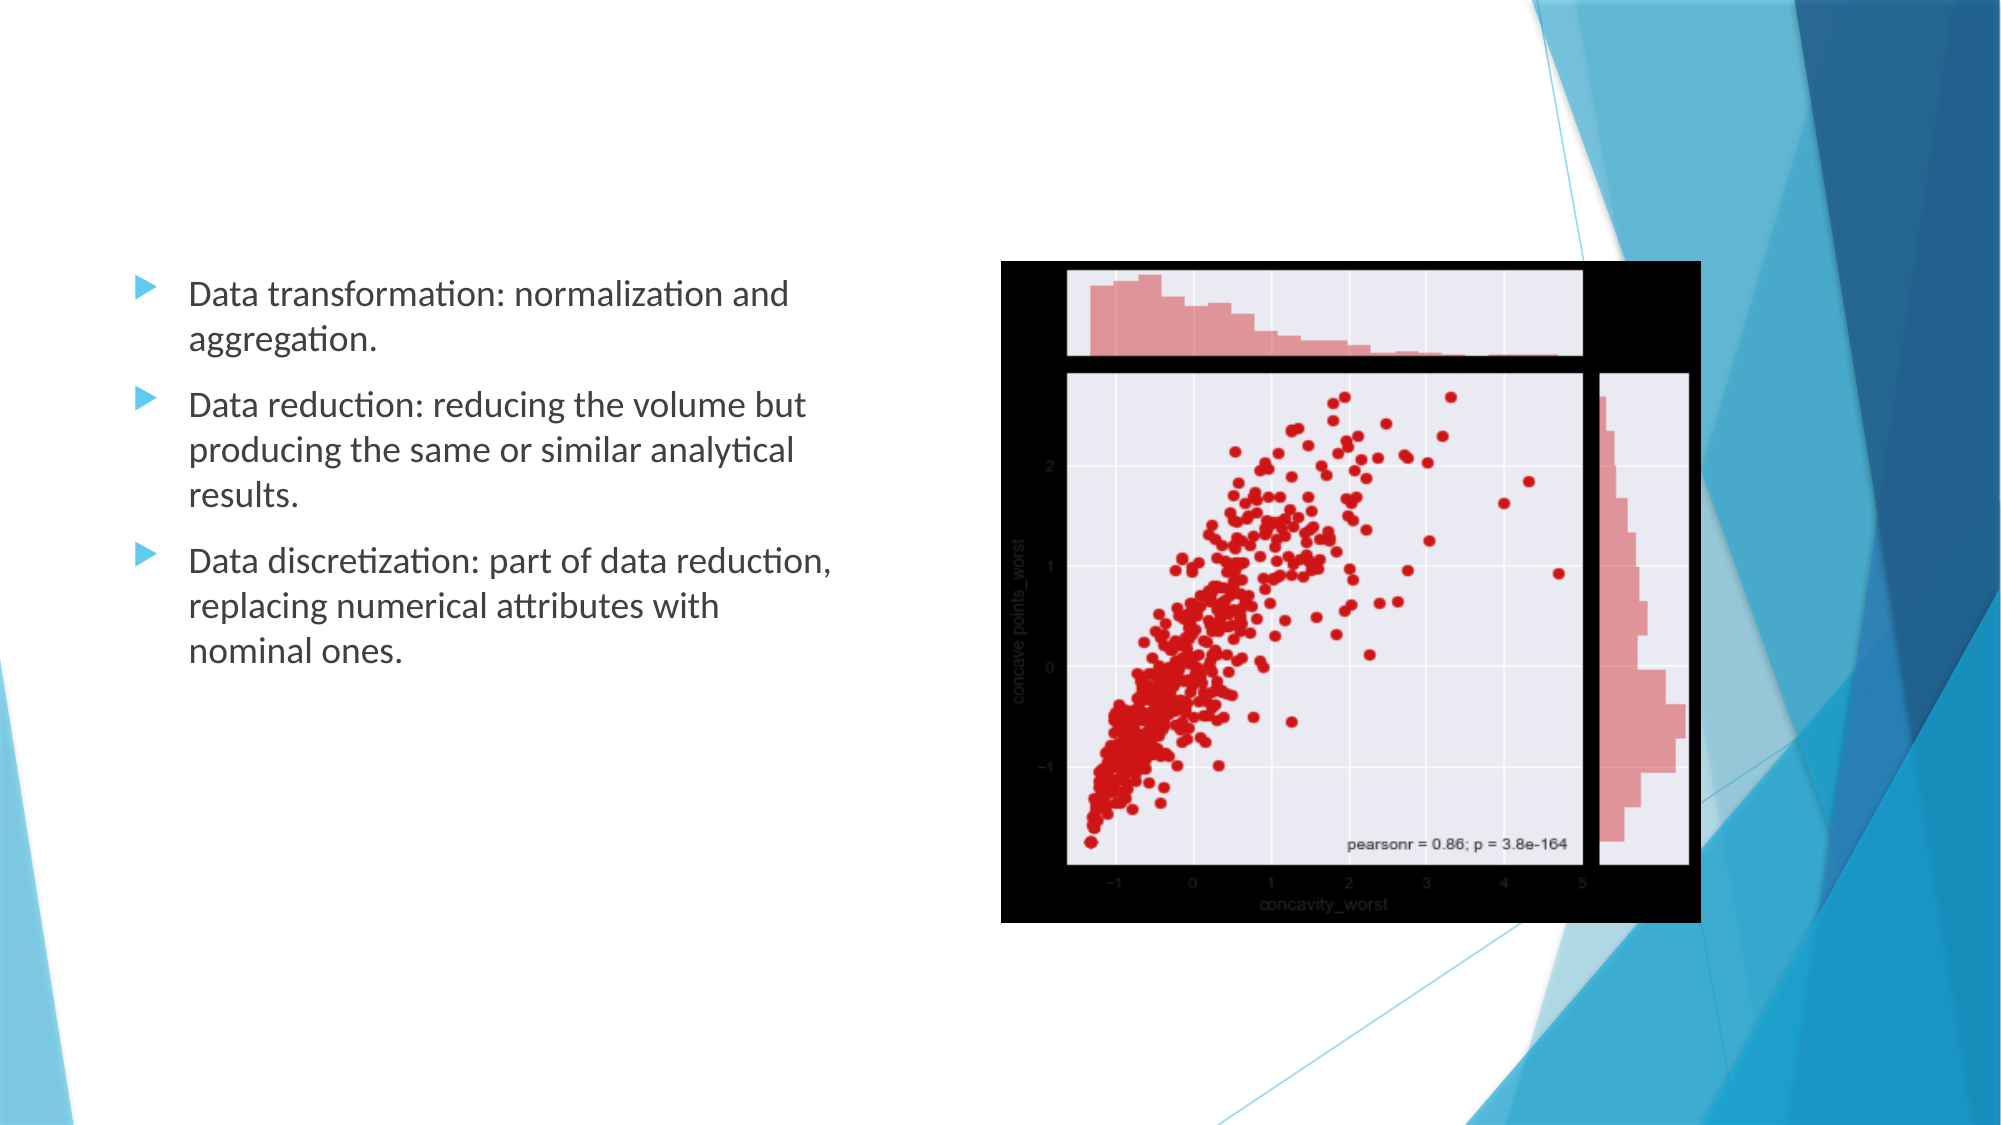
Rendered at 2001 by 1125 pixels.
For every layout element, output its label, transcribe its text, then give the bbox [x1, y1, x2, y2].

picture [1000, 260, 1702, 924]
list Data transformation: normalization and aggregation. Data reduction: reducing the volume but producing the same or similar analytical results. Data discretization: part of data reduction, replacing numerical attributes with nominal ones. [117, 261, 852, 983]
